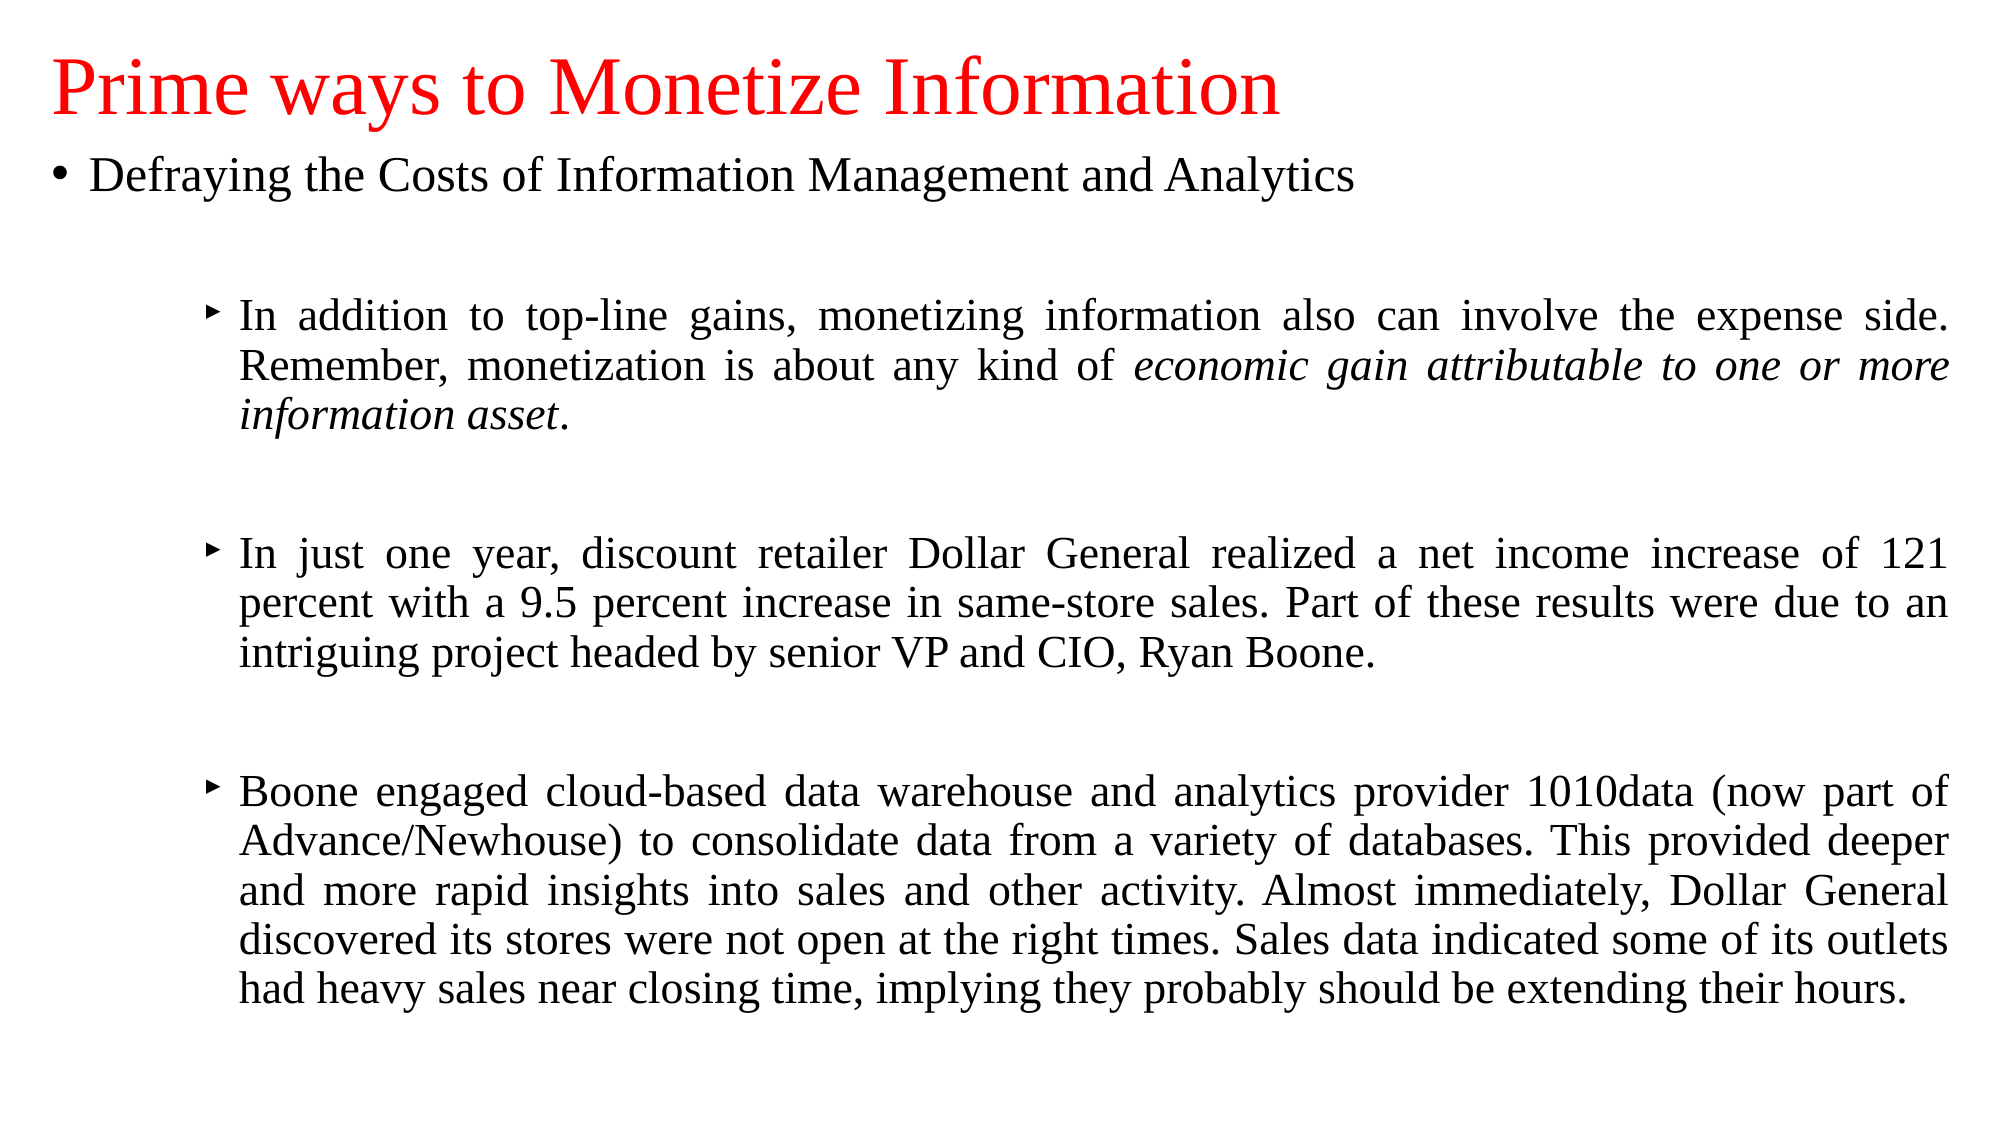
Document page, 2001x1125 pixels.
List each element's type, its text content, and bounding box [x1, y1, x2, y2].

list Defraying the Costs of Information Management and Analytics In addition to top-line gains, monetizing information also can involve the expense side. Remember, monetization is about any kind of economic gain attributable to one or more information asset. In just one year, discount retailer Dollar General realized a net income increase of 121 percent with a 9.5 percent increase in same-store sales. Part of these results were due to an intriguing project headed by senior VP and CIO, Ryan Boone. Boone engaged cloud-based data warehouse and analytics provider 1010data (now part of Advance/Newhouse) to consolidate data from a variety of databases. This provided deeper and more rapid insights into sales and other activity. Almost immediately, Dollar General discovered its stores were not open at the right times. Sales data indicated some of its outlets had heavy sales near closing time, implying they probably should be extending their hours. [36, 140, 1966, 1102]
title Prime ways to Monetize Information [36, 23, 1966, 140]
